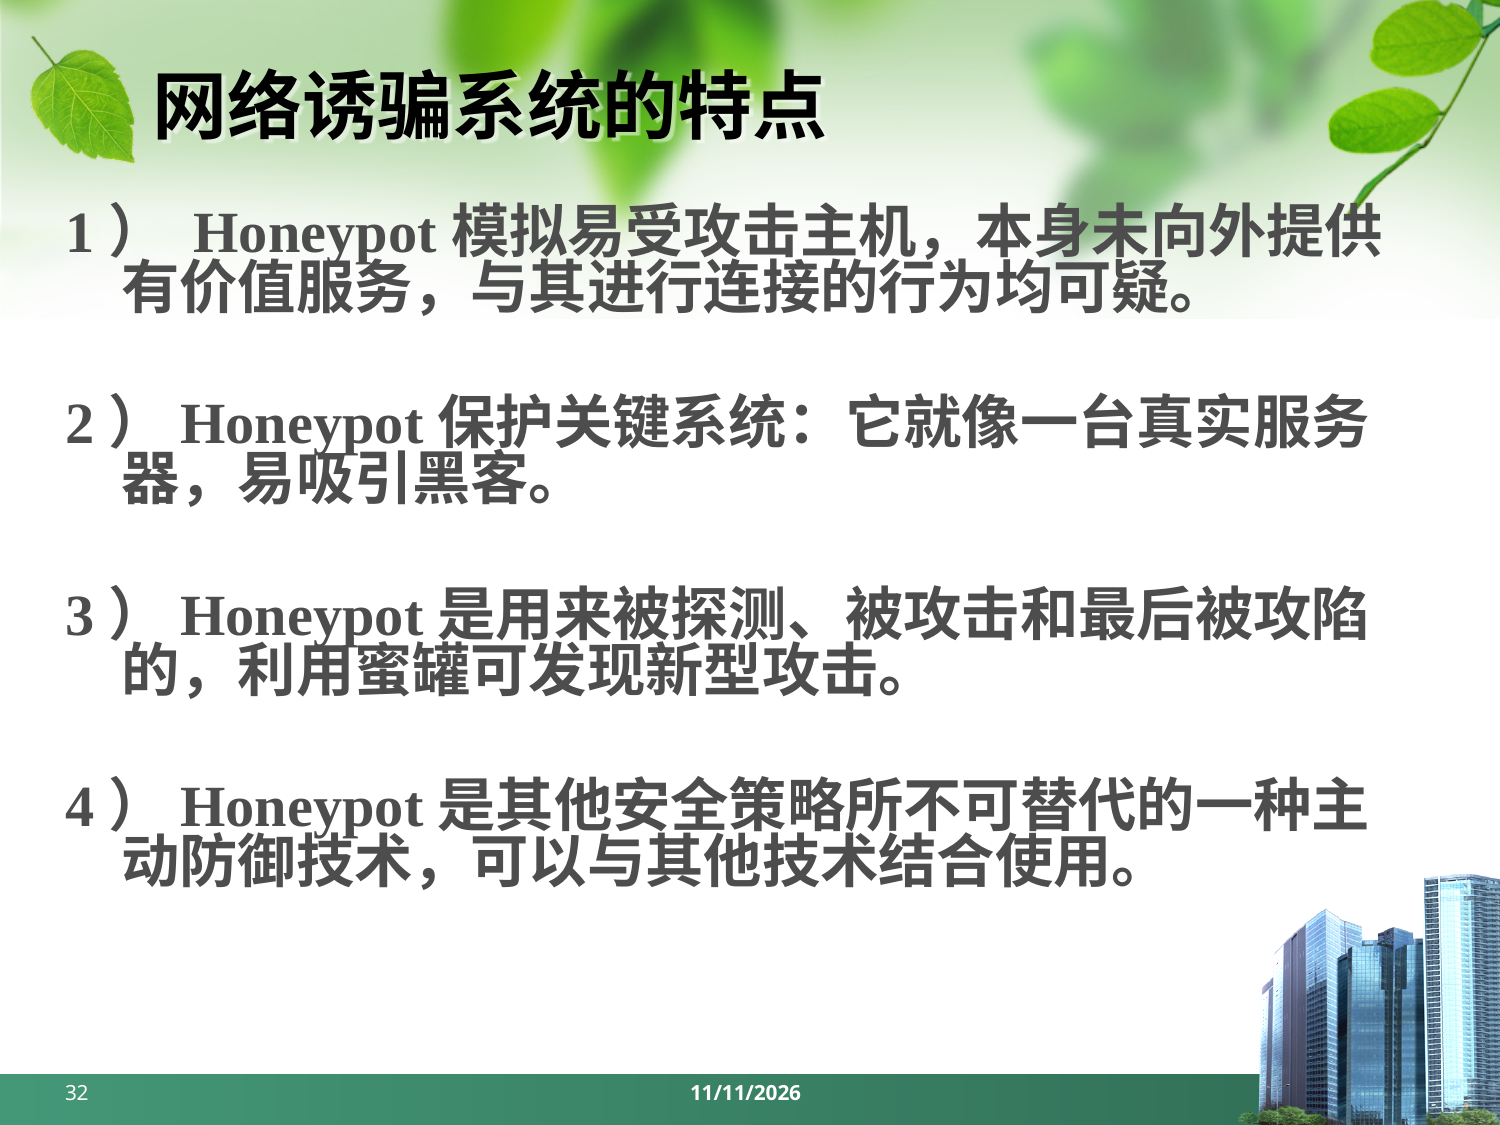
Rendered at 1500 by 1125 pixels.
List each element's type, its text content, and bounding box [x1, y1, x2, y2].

slide_number 32 [50, 1072, 138, 1113]
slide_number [675, 1072, 1025, 1113]
list 1） Honeypot模拟易受攻击主机，本身未向外提供有价值服务，与其进行连接的行为均可疑。 2）Honeypot保护关键系统：它就像一台真实服务器，易吸引黑客。 3）Honeypot是用来被探测、被攻击和最后被攻陷的，利用蜜罐可发现新型攻击。 4）Honeypot是其他安全策略所不可替代的一种主动防御技术，可以与其他技术结合使用。 [50, 200, 1425, 1038]
picture [0, 0, 1500, 319]
title 网络诱骗系统的特点 [137, 57, 1325, 150]
